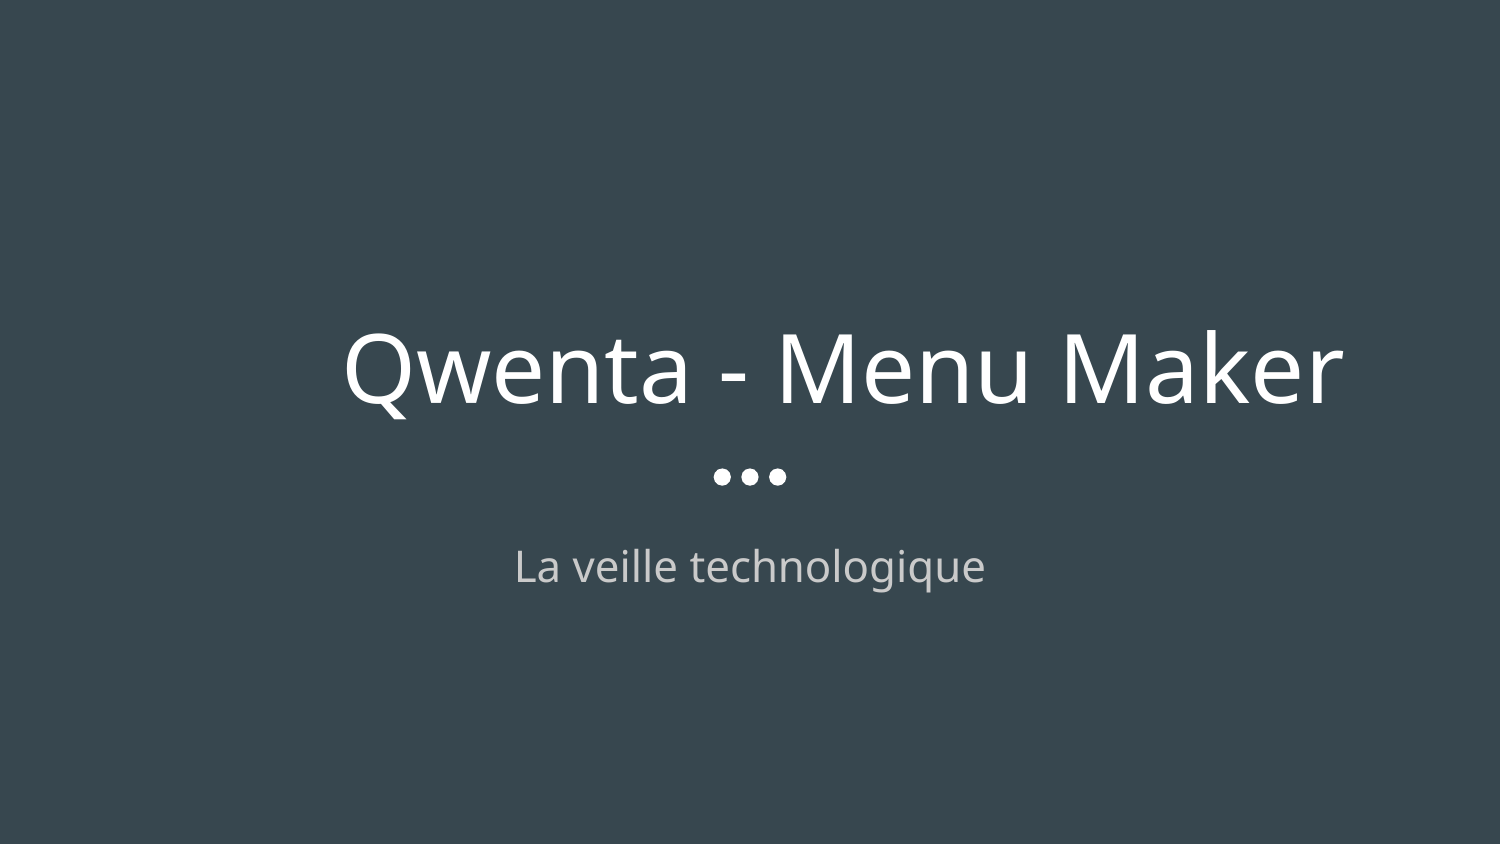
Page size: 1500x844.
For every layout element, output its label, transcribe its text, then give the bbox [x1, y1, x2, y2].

subtitle La veille technologique [110, 520, 1390, 651]
title Qwenta - Menu Maker [110, 162, 1390, 447]
